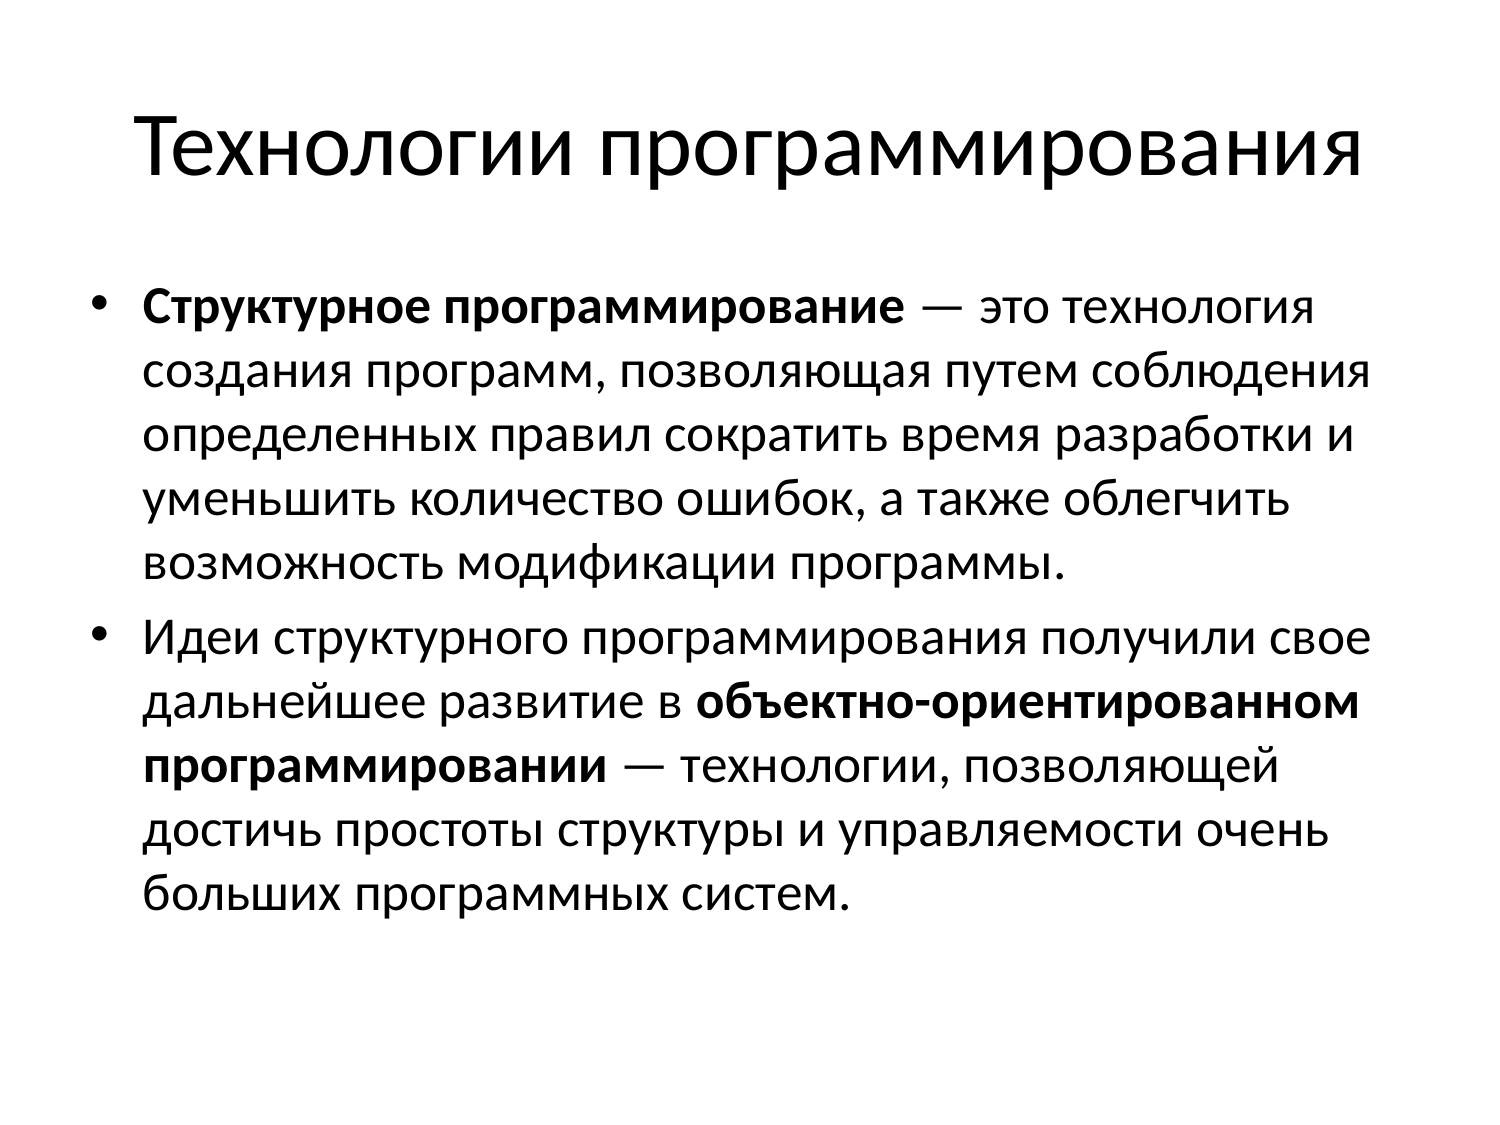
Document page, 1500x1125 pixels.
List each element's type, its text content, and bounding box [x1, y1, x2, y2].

title Технологии программирования [75, 45, 1425, 233]
list Структурное программирование — это технология создания программ, позволяющая путем соблюдения определенных правил сократить время разработки и уменьшить количество ошибок, а также облегчить возможность модификации программы. Идеи структурного программирования получили свое дальнейшее развитие в объектно-ориентированном программировании — технологии, позволяющей достичь простоты структуры и управляемости очень больших программных систем. [75, 262, 1425, 1005]
